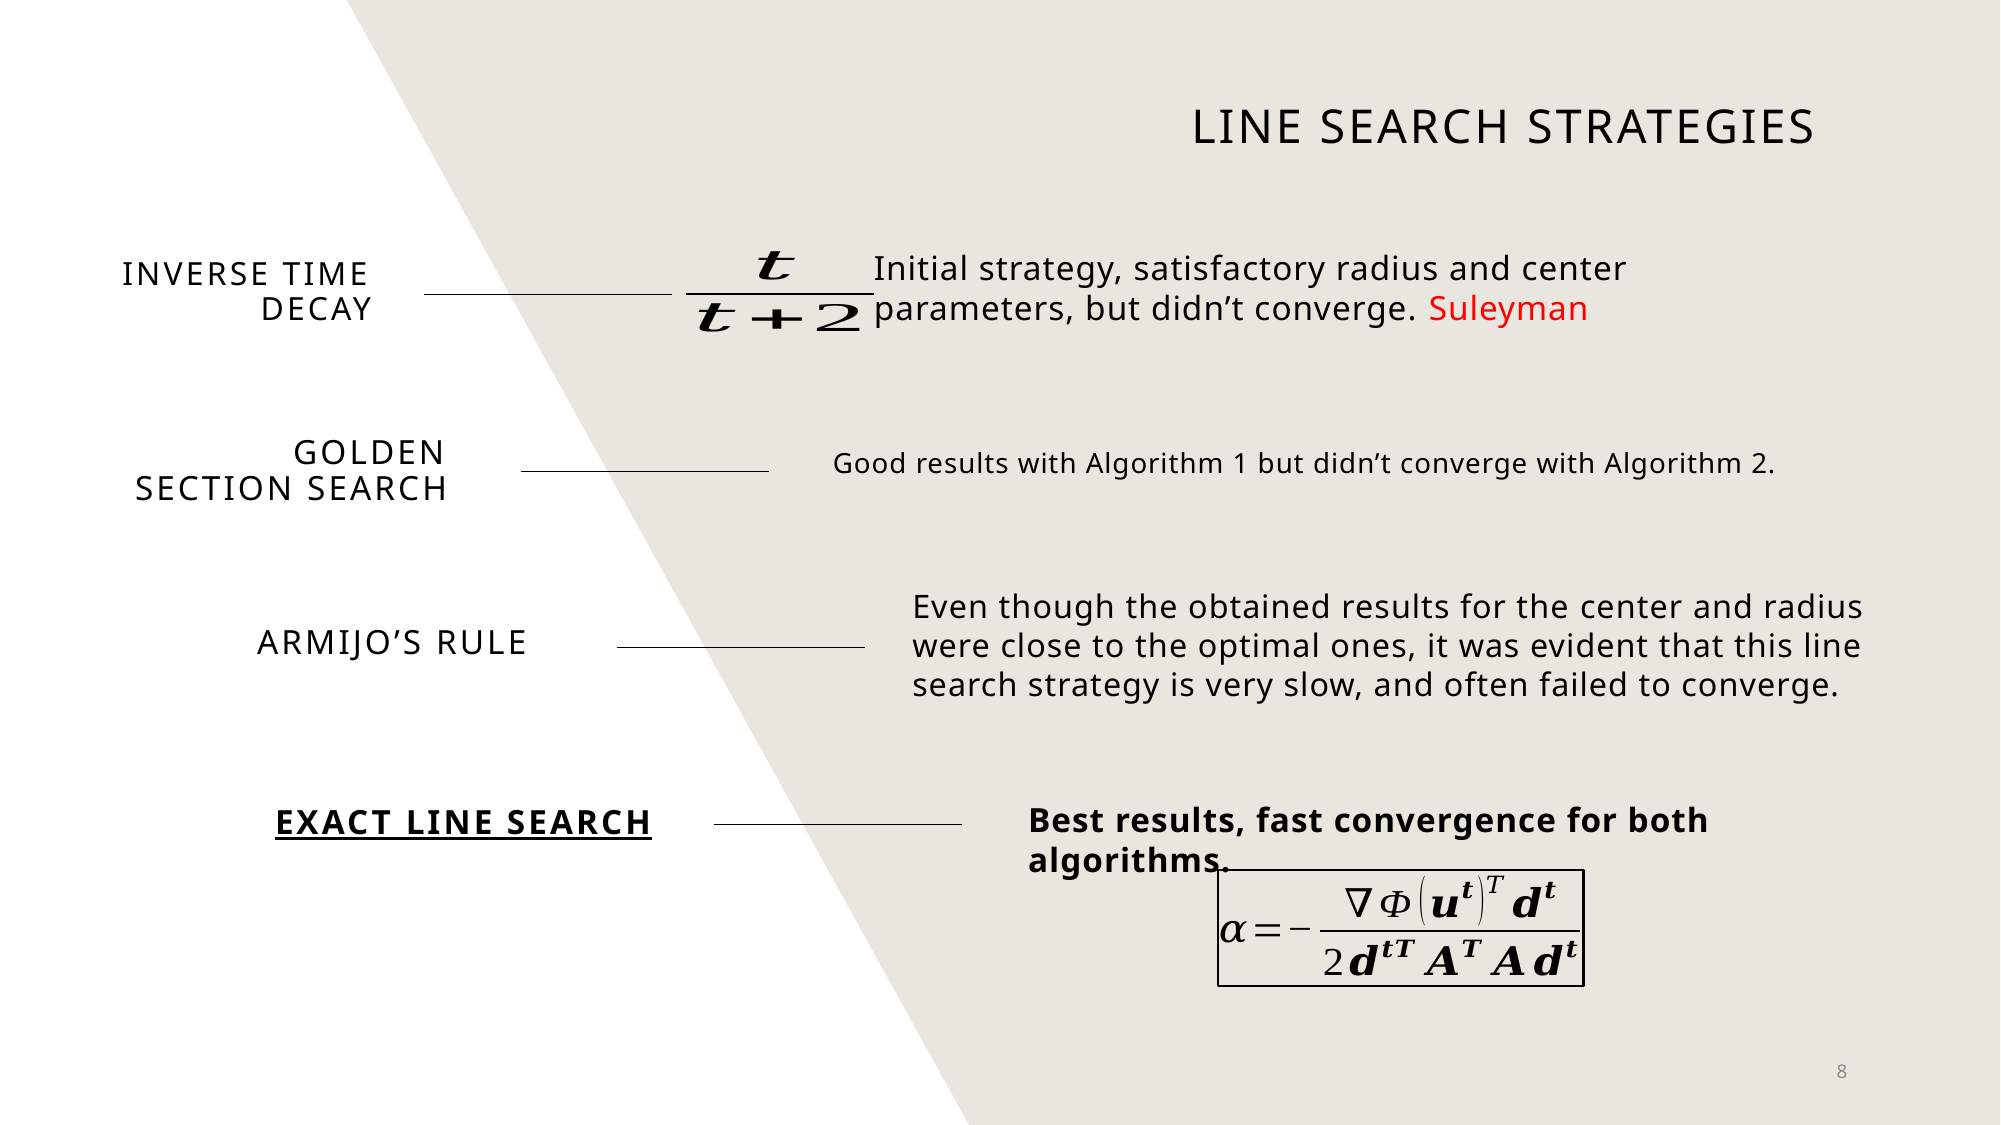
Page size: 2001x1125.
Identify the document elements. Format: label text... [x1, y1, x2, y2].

title Line search strategies [1176, 79, 1928, 176]
list Initial strategy, satisfactory radius and center parameters, but didn’t converge. Suleyman [858, 239, 1727, 369]
list Golden section search [111, 429, 463, 515]
list Even though the obtained results for the center and radius were close to the optimal ones, it was evident that this line search strategy is very slow, and often failed to converge. [897, 579, 1904, 745]
list Inverse time decay [85, 250, 386, 335]
list Exact line search [140, 781, 667, 867]
list Best results, fast convergence for both algorithms. [1013, 791, 1922, 862]
list Good results with Algorithm 1 but didn’t converge with Algorithm 2. [817, 438, 1922, 509]
list Armijo’s rule [111, 602, 542, 687]
slide_number 8 [1773, 1042, 1863, 1103]
